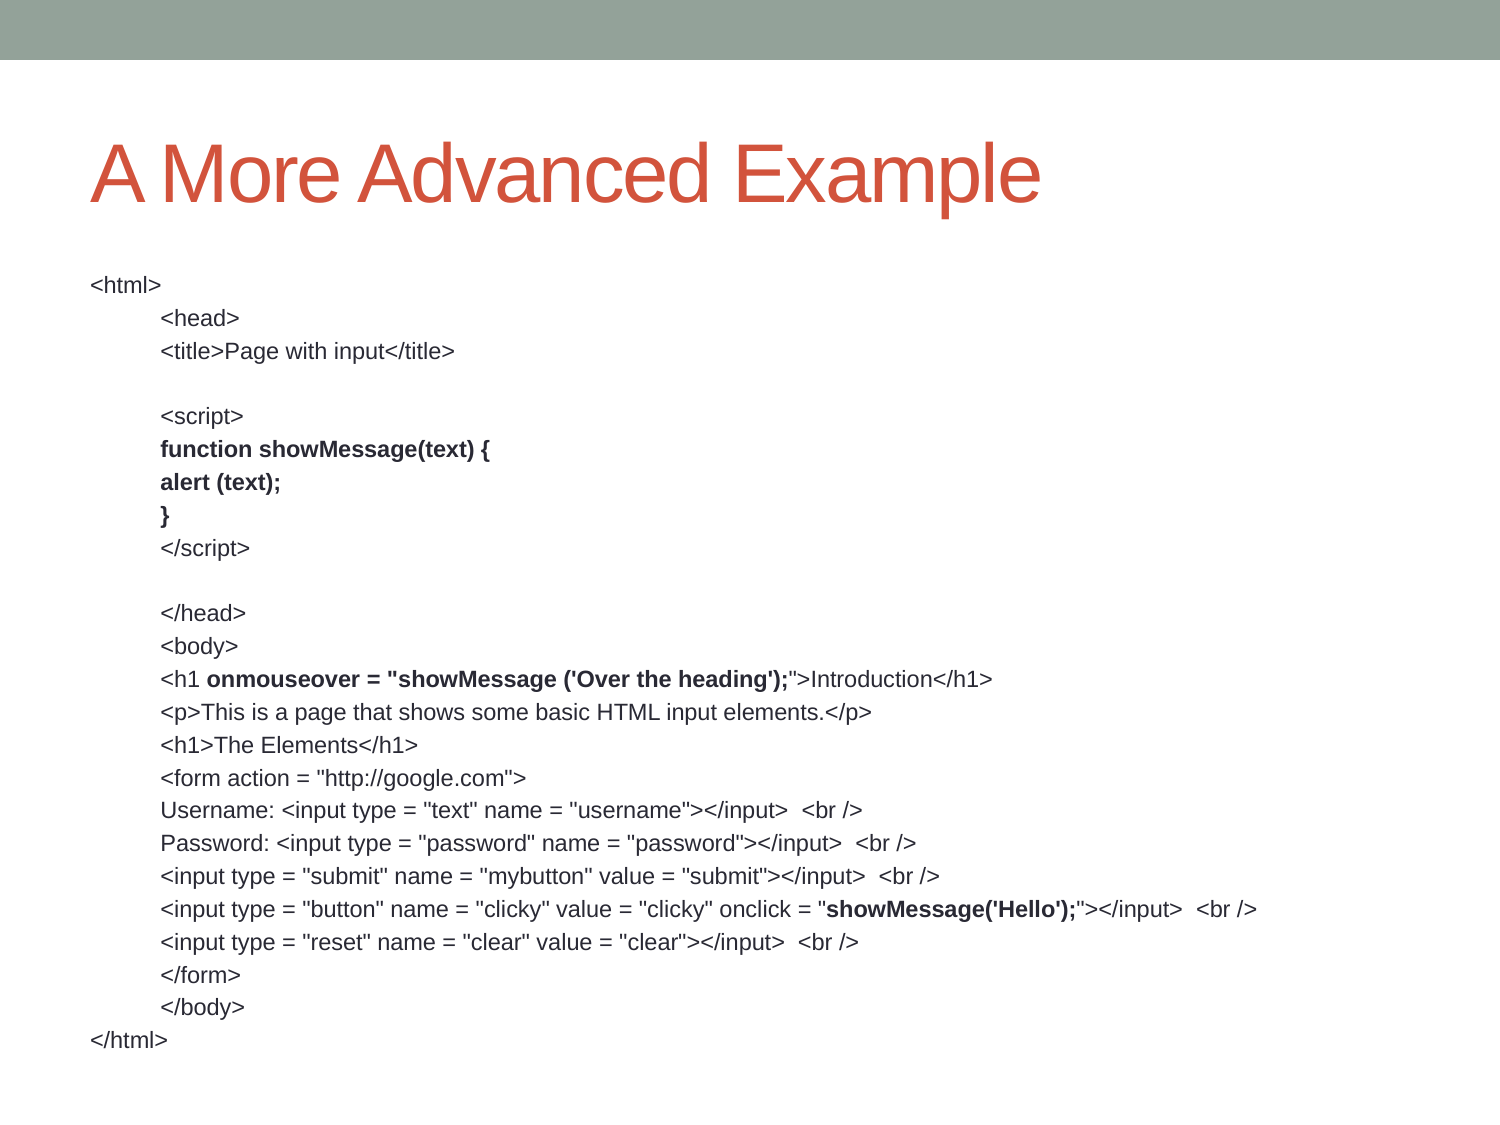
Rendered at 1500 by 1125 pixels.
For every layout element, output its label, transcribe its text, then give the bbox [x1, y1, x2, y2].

list <html> <head> <title>Page with input</title> <script> function showMessage(text) { alert (text); } </script> </head> <body> <h1 onmouseover = "showMessage ('Over the heading');">Introduction</h1> <p>This is a page that shows some basic HTML input elements.</p> <h1>The Elements</h1> <form action = "http://google.com"> Username: <input type = "text" name = "username"></input> <br /> Password: <input type = "password" name = "password"></input> <br /> <input type = "submit" name = "mybutton" value = "submit"></input> <br /> <input type = "button" name = "clicky" value = "clicky" onclick = "showMessage('Hello');"></input> <br /> <input type = "reset" name = "clear" value = "clear"></input> <br /> </form> </body> </html> [75, 262, 1425, 1063]
title A More Advanced Example [75, 87, 1425, 250]
